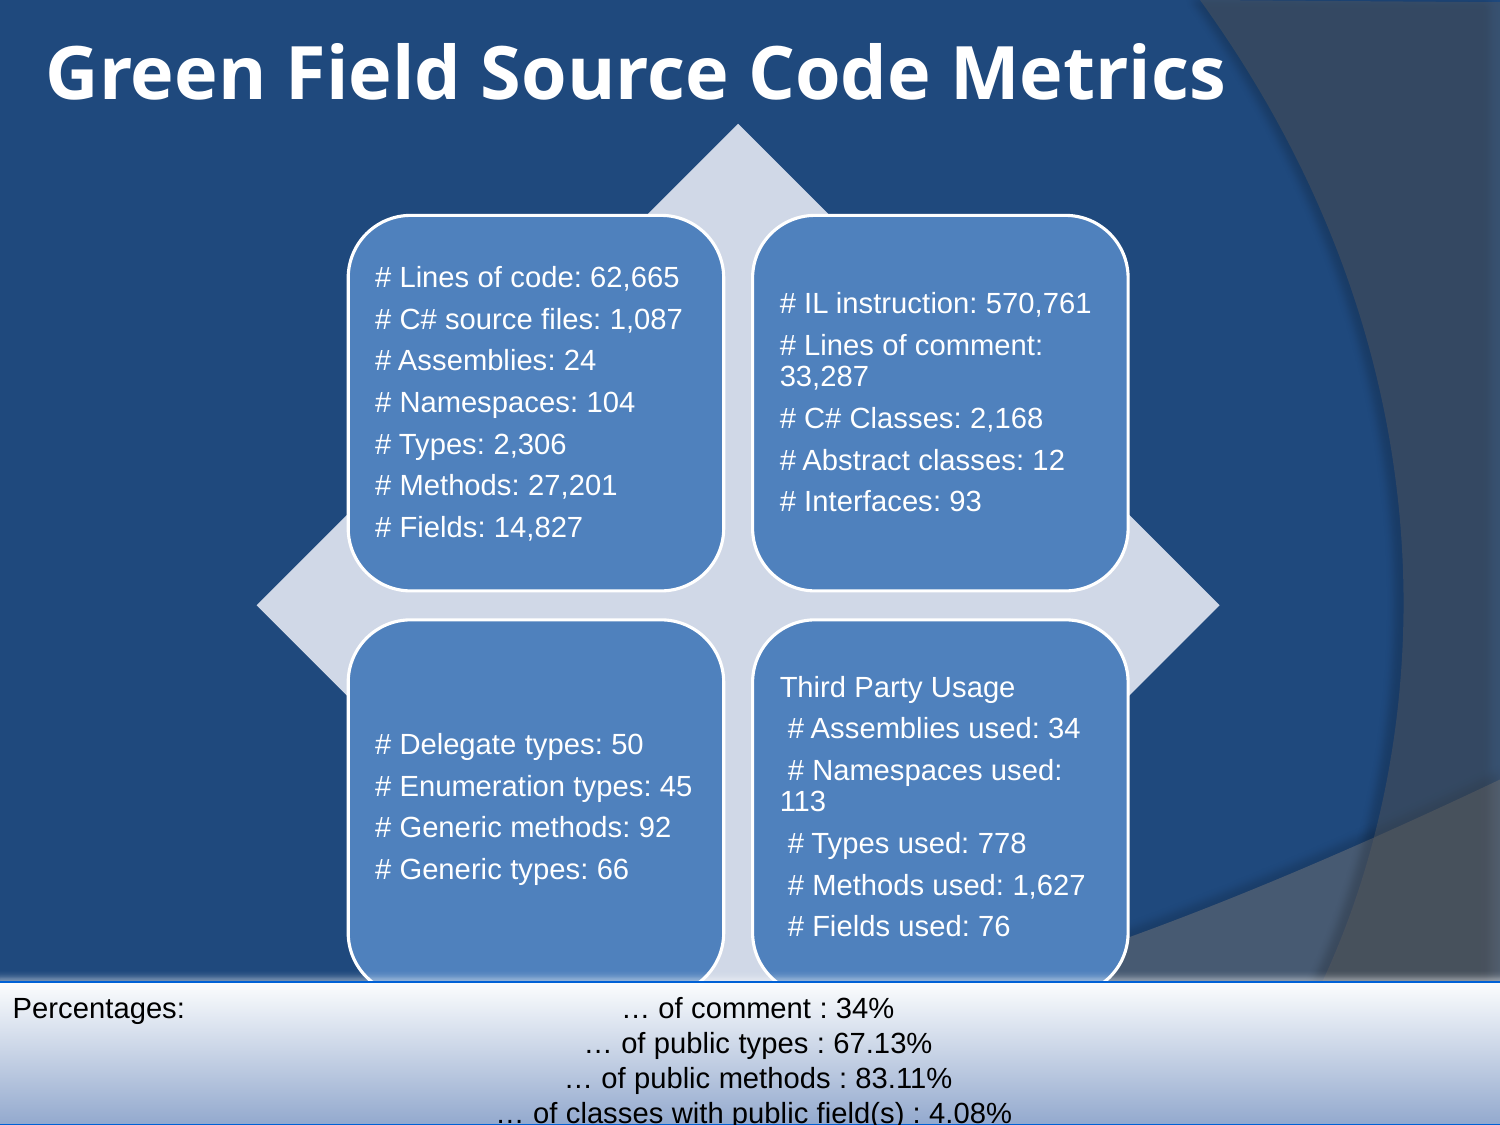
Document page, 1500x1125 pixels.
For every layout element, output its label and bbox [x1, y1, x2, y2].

text_box [0, 981, 1500, 1125]
text_box [256, 123, 1220, 974]
title [38, 0, 1264, 164]
